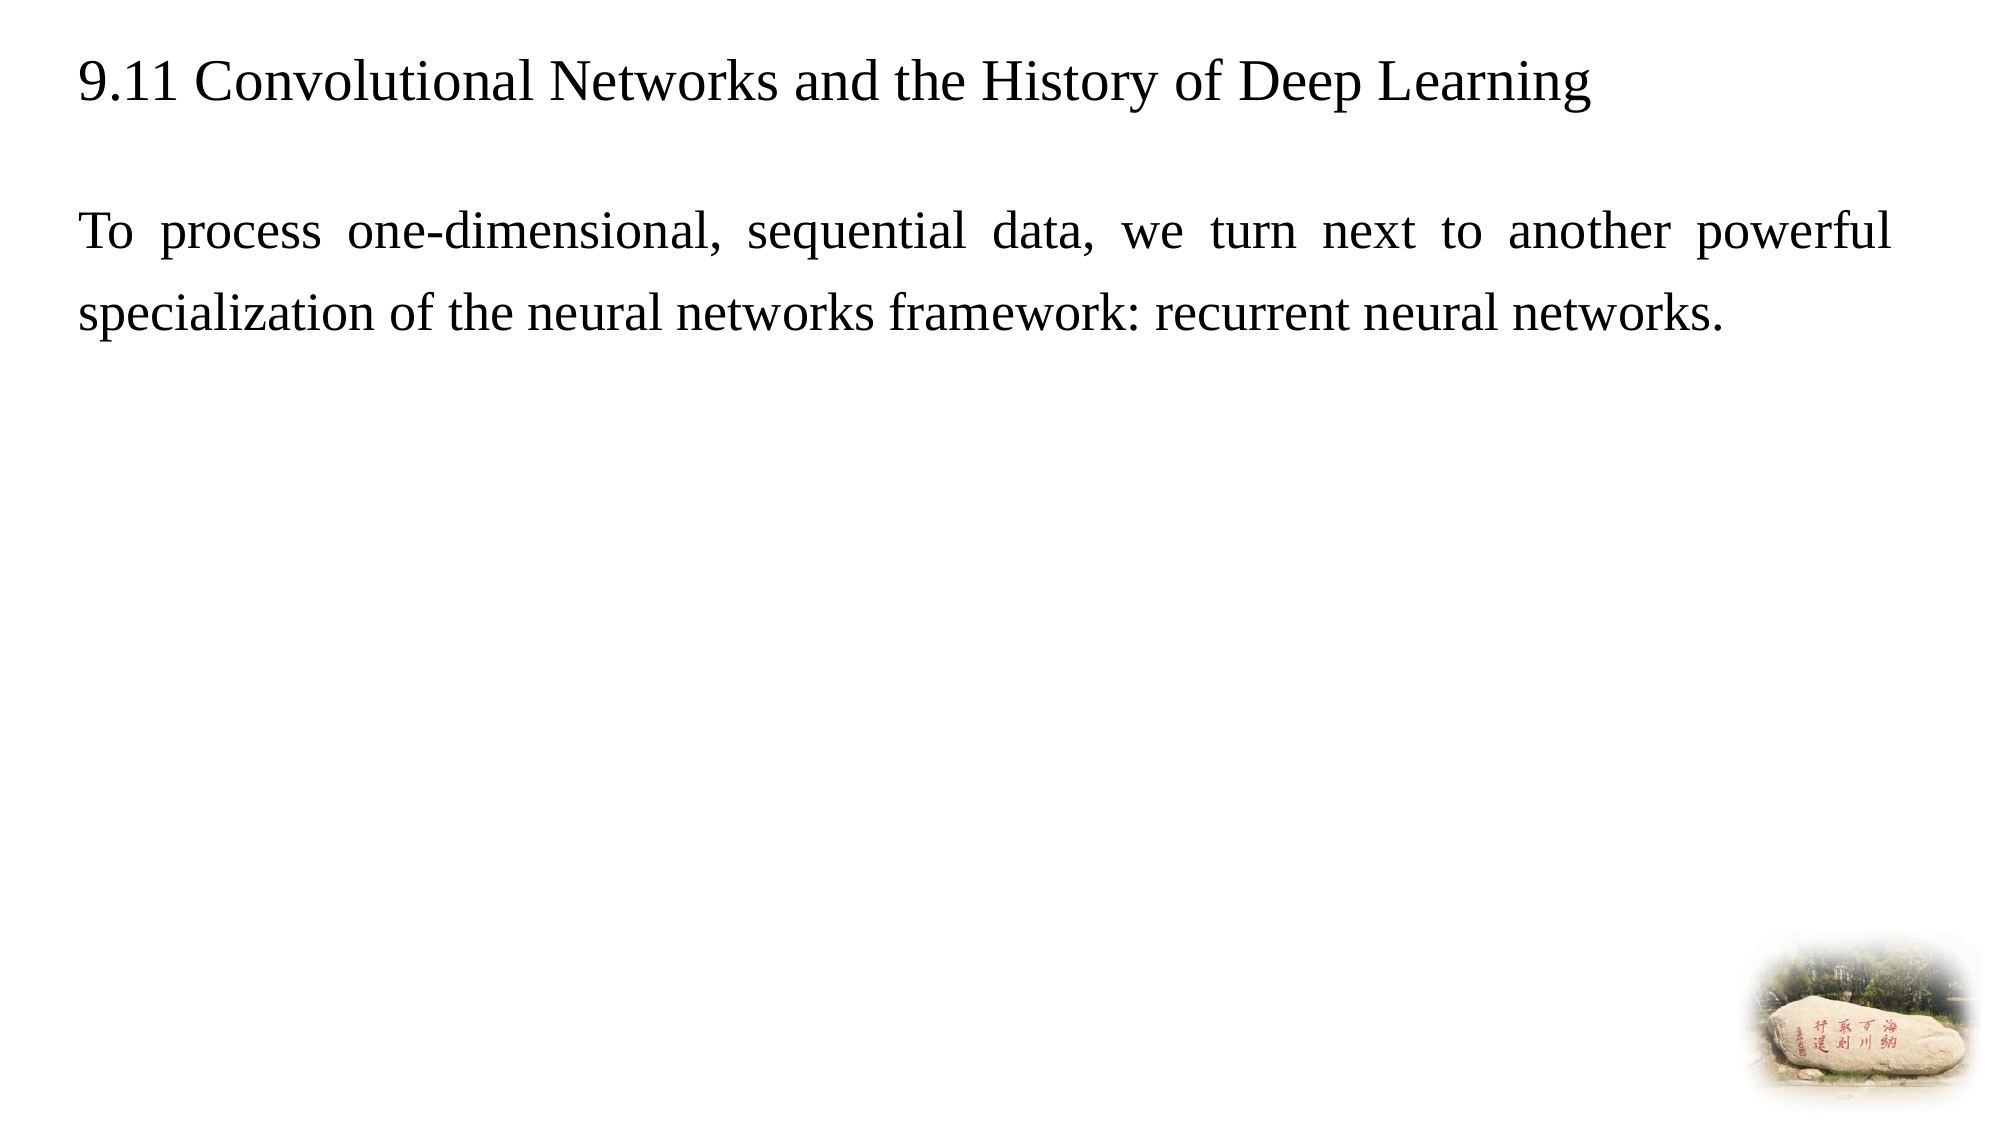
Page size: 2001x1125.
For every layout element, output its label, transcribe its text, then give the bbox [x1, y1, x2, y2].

list To process one-dimensional, sequential data, we turn next to another powerful specialization of the neural networks framework: recurrent neural networks. [63, 171, 1936, 1014]
title 9.11 Convolutional Networks and the History of Deep Learning [63, 21, 1936, 142]
picture [1740, 927, 1985, 1112]
